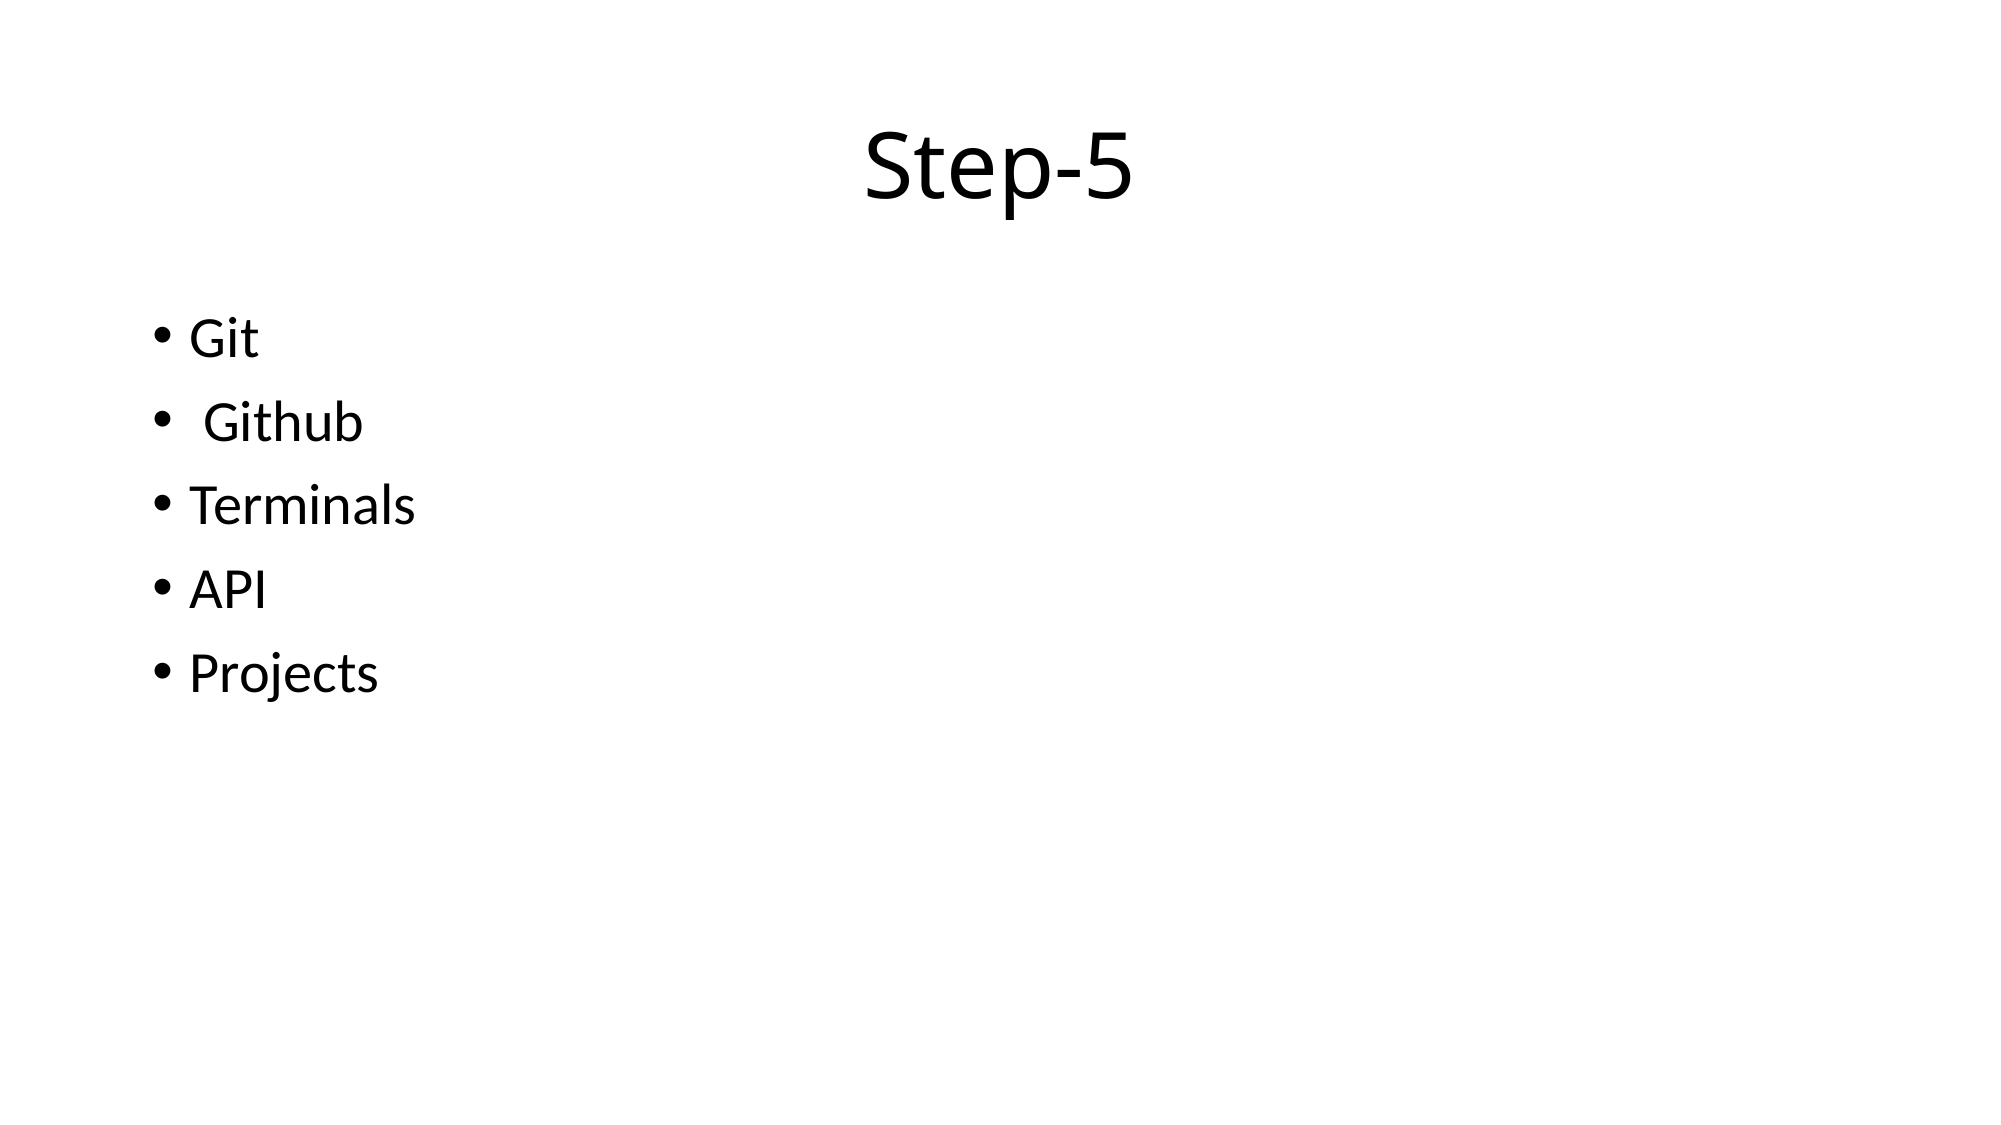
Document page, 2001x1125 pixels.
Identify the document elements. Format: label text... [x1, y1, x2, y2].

list Git Github Terminals API Projects [137, 299, 1863, 1014]
title Step-5 [137, 59, 1863, 278]
